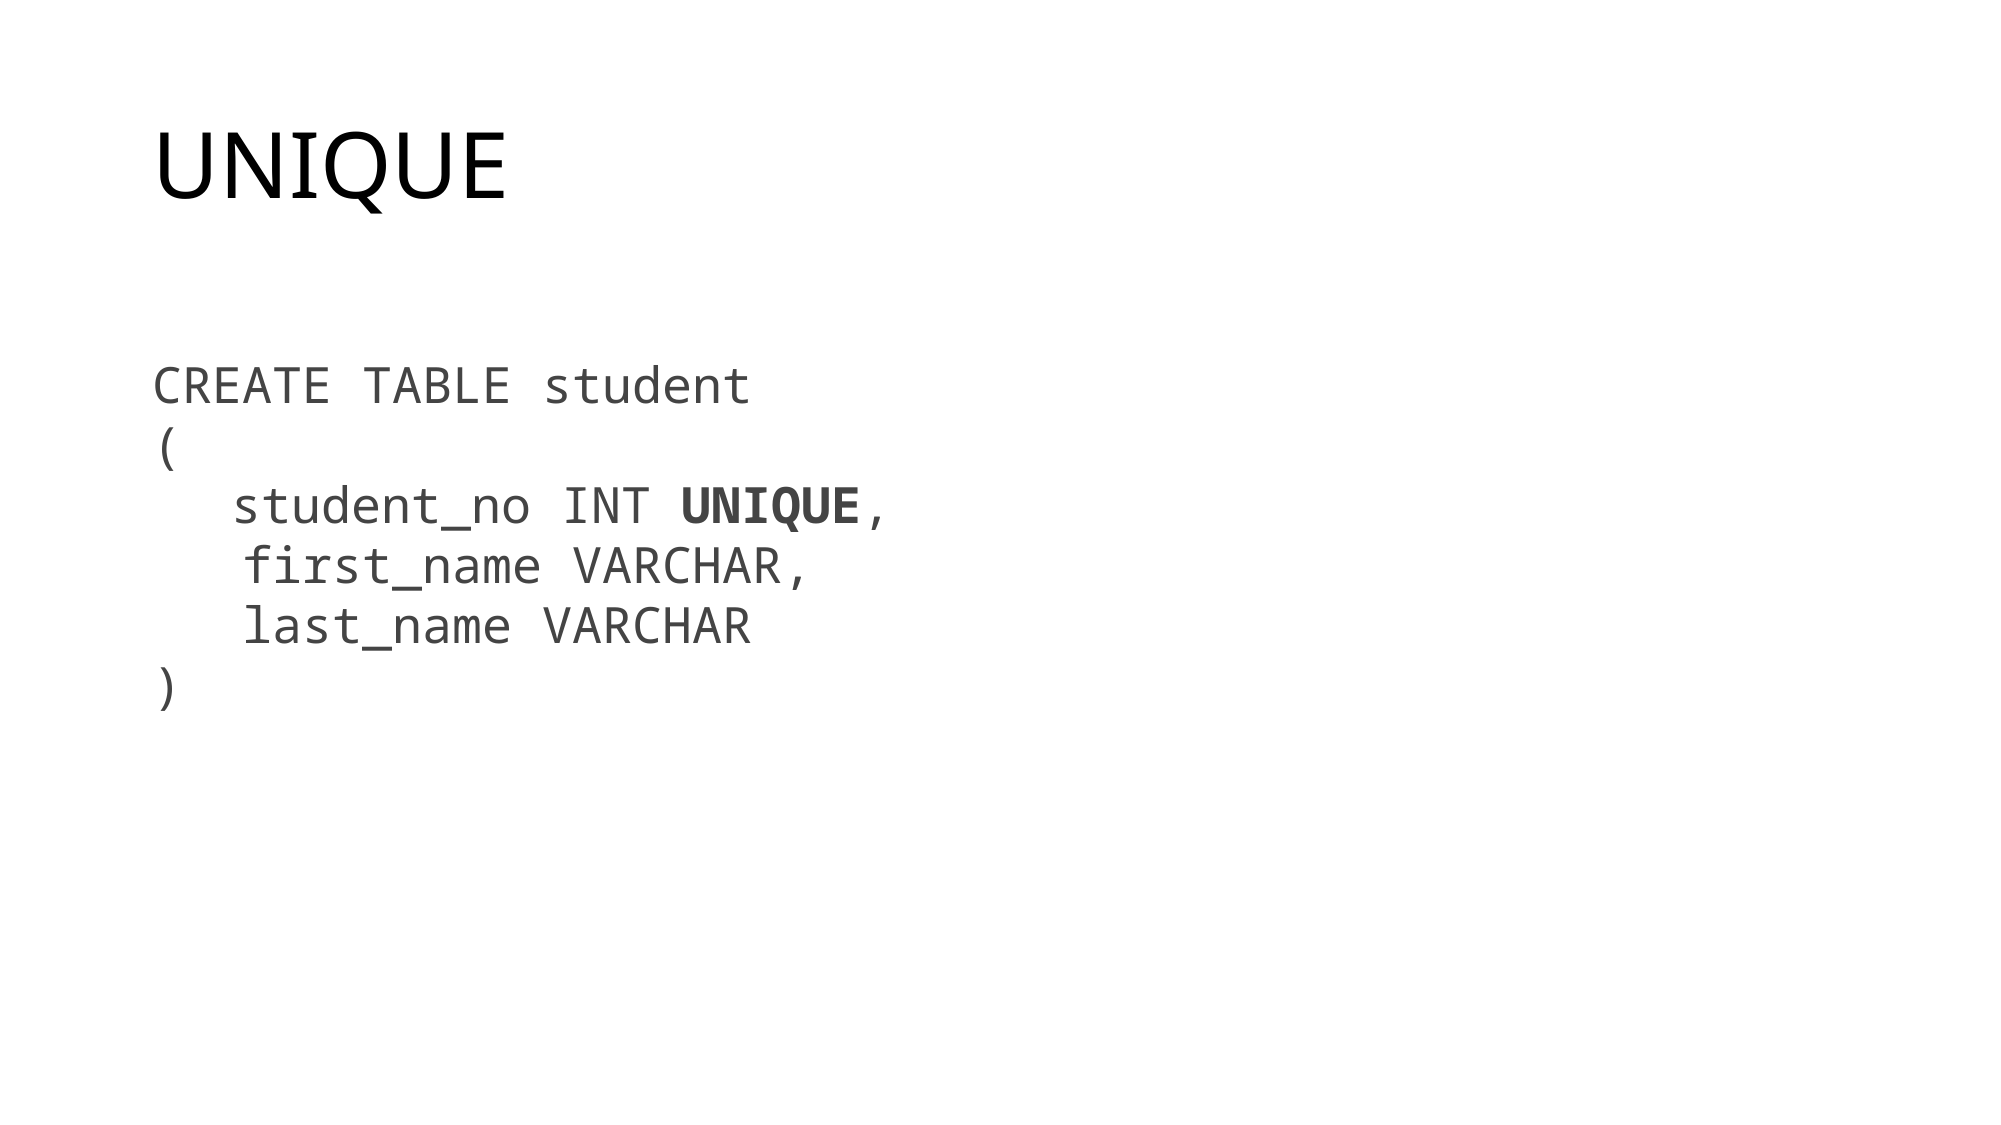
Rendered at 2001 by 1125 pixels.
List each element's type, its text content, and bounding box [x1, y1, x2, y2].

title UNIQUE [137, 59, 1863, 278]
text_box CREATE TABLE student ( student_no INT UNIQUE, first_name VARCHAR, last_name VARCHAR ) [137, 345, 1509, 721]
